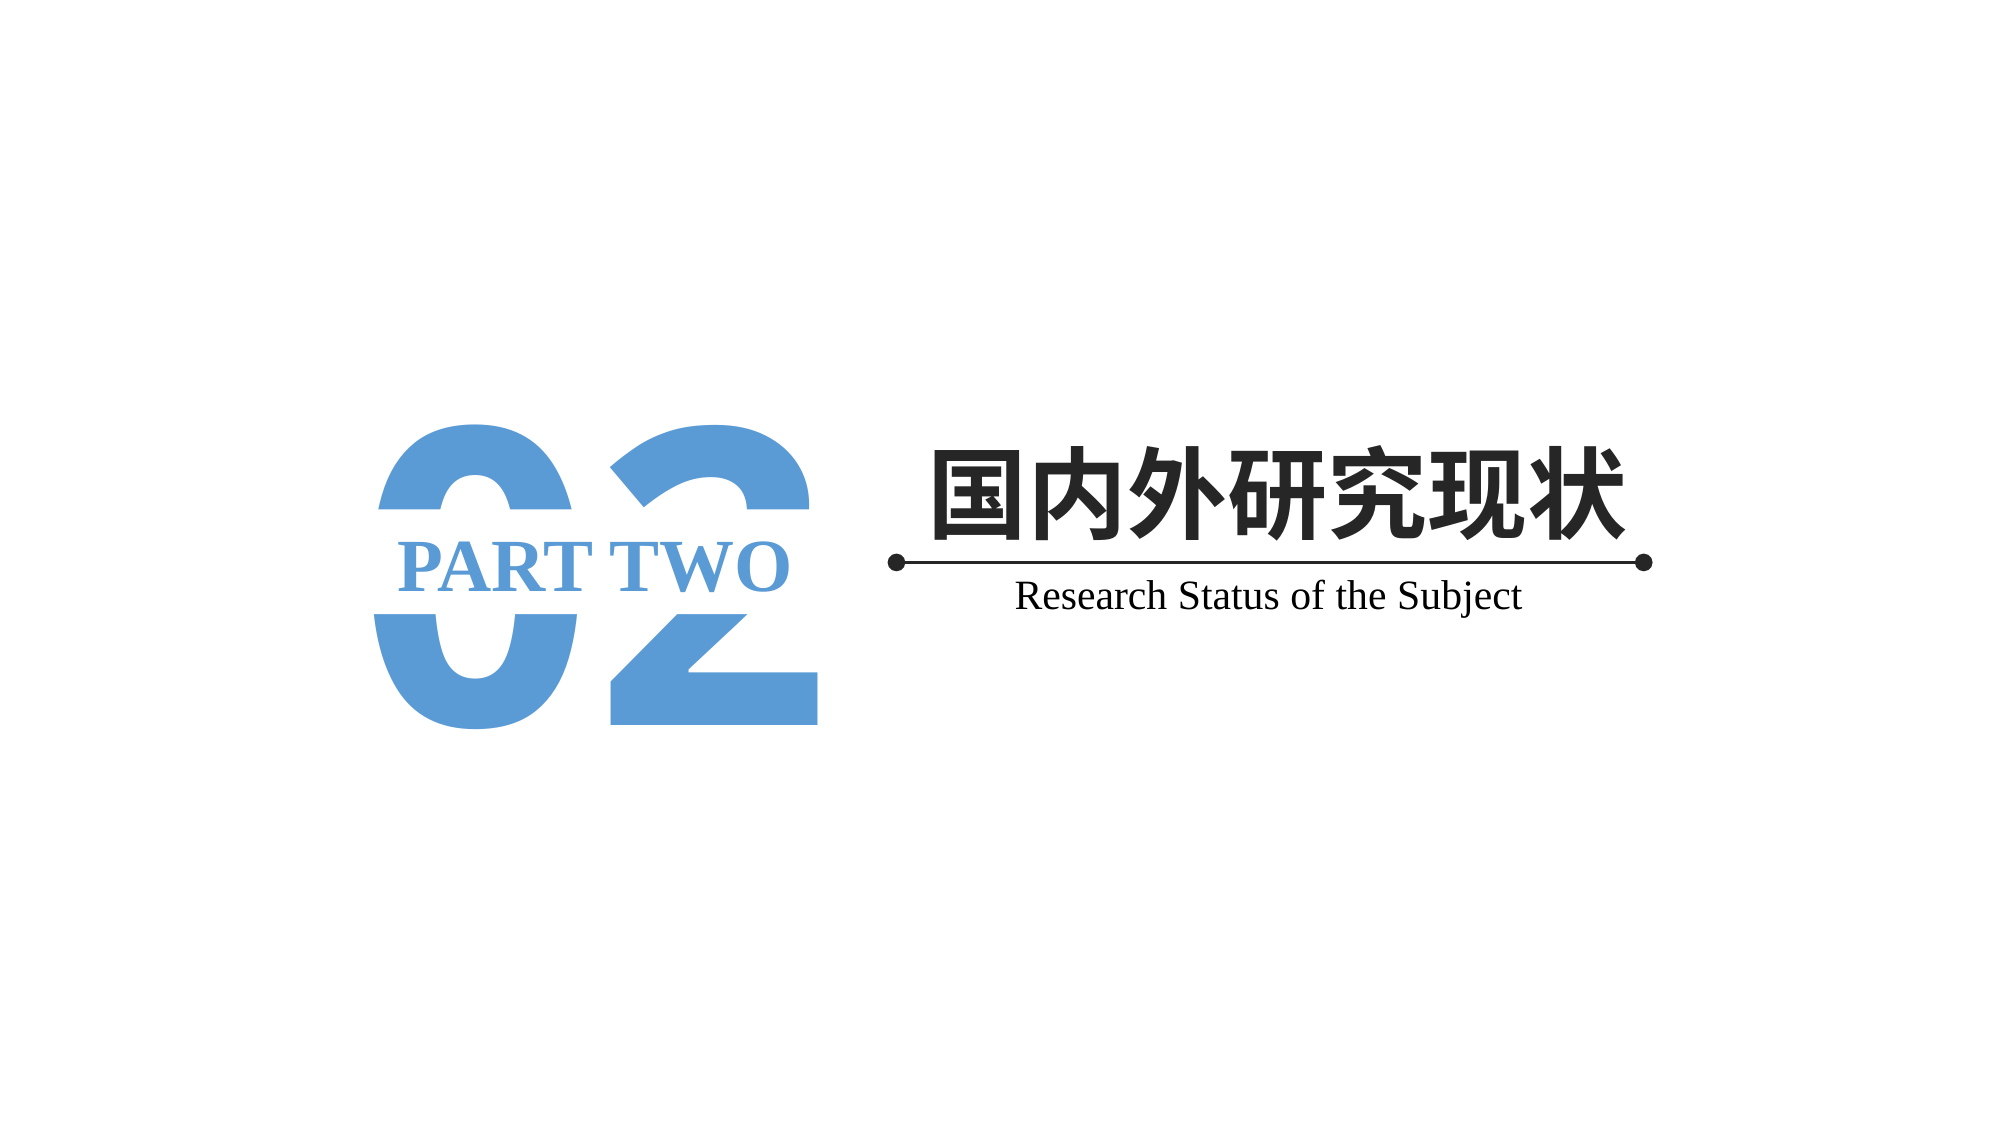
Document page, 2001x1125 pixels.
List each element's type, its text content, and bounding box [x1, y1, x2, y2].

text_box PART TWO [330, 509, 860, 615]
text_box 国内外研究现状 [905, 424, 1650, 553]
text_box Research Status of the Subject [887, 572, 1650, 626]
text_box 02 [249, 303, 940, 816]
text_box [887, 553, 1653, 572]
